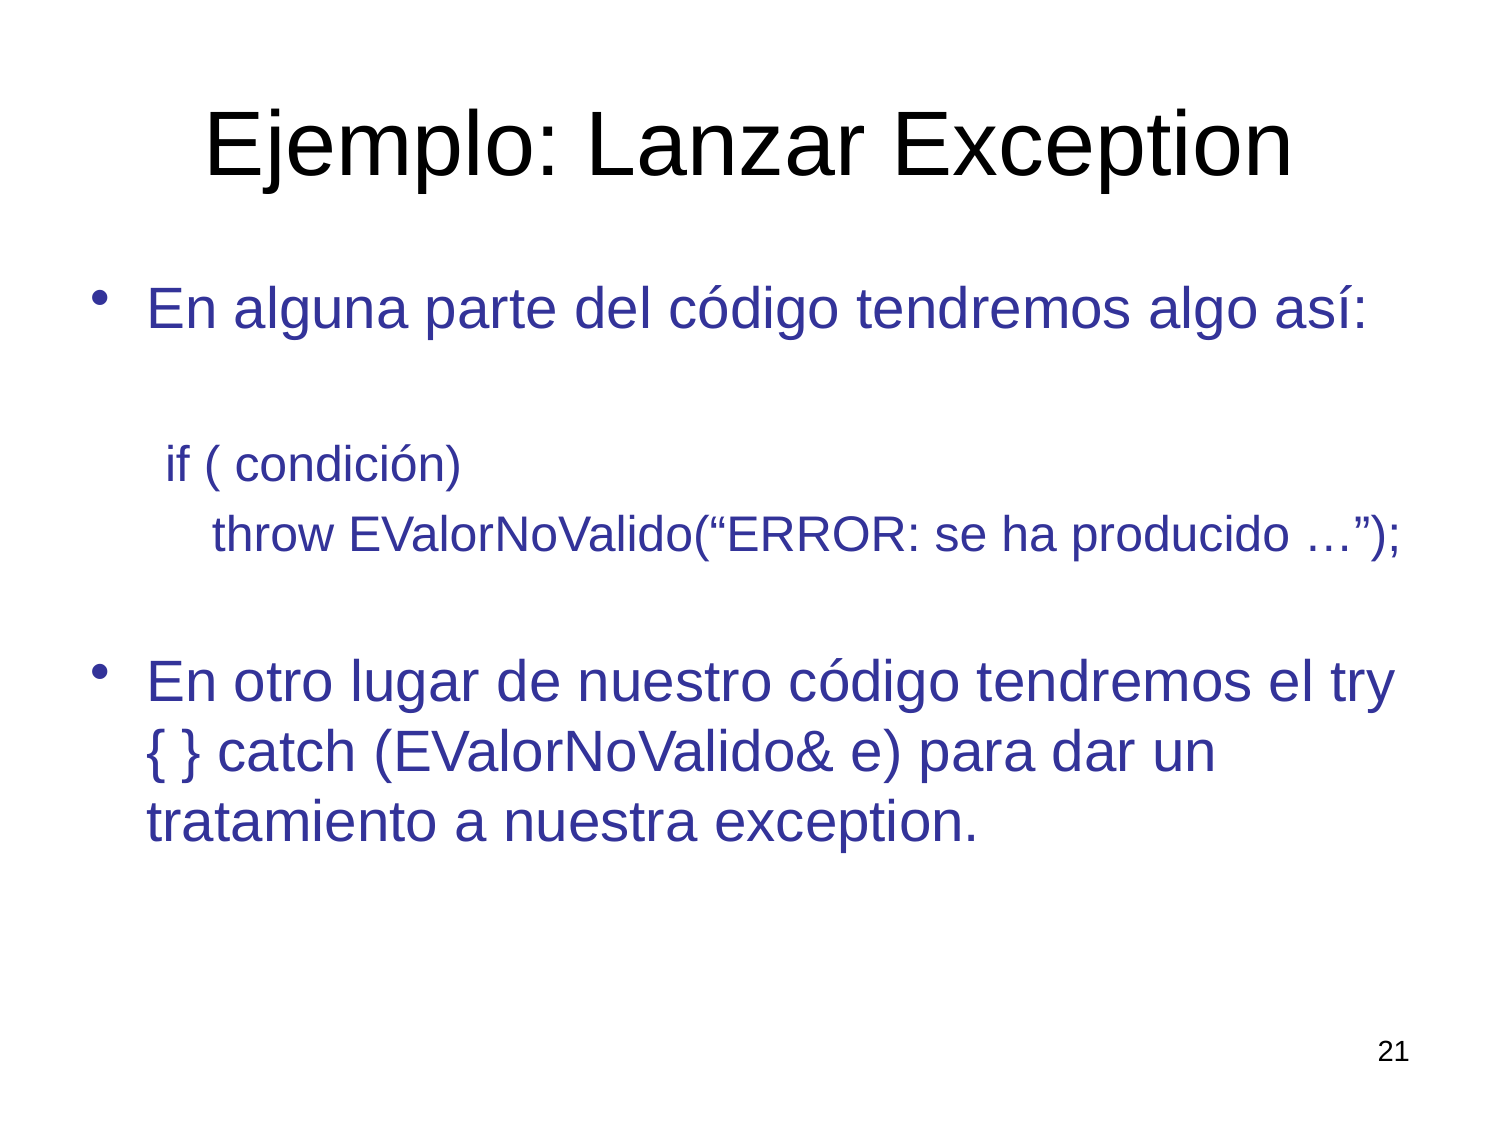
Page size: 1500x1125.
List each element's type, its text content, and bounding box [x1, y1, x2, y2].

slide_number 21 [1074, 1024, 1426, 1103]
title Ejemplo: Lanzar Exception [74, 44, 1426, 233]
list En alguna parte del código tendremos algo así: if ( condición) throw EValorNoValido(“ERROR: se ha producido …”); En otro lugar de nuestro código tendremos el try { } catch (EValorNoValido& e) para dar un tratamiento a nuestra exception. [74, 262, 1426, 1006]
